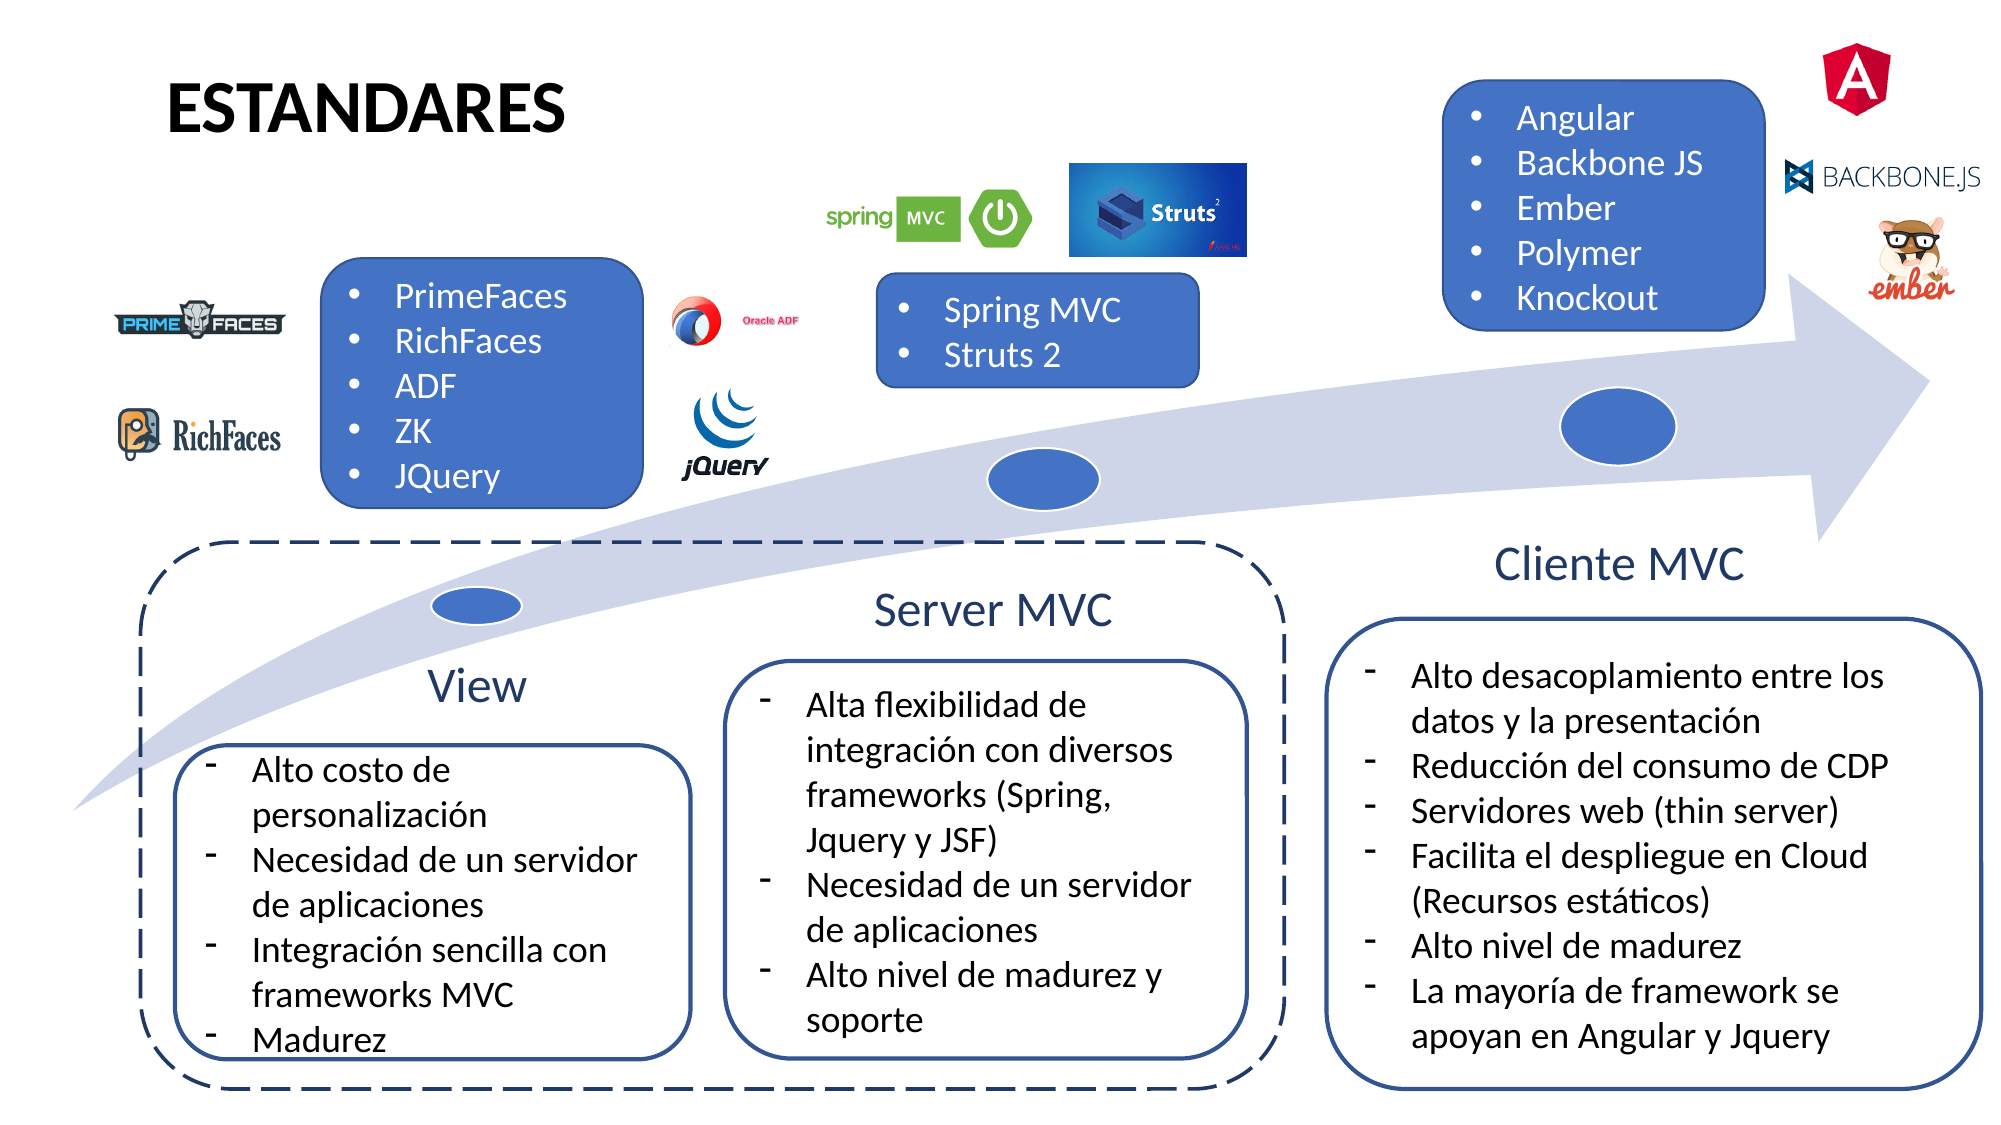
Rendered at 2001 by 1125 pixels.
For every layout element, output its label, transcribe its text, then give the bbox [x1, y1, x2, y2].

picture [117, 407, 281, 462]
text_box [217, 273, 1786, 811]
picture [678, 388, 771, 481]
picture [1866, 213, 1957, 304]
text_box ESTANDARES [151, 50, 583, 156]
text_box Alto desacoplamiento entre los datos y la presentación Reducción del consumo de CDP Servidores web (thin server) Facilita el despliegue en Cloud (Recursos estáticos) Alto nivel de madurez La mayoría de framework se apoyan en Angular y Jquery [1325, 617, 1983, 1091]
text_box Angular Backbone JS Ember Polymer Knockout [1441, 79, 1766, 273]
picture [825, 189, 1033, 248]
picture [1069, 163, 1247, 257]
text_box Alta flexibilidad de integración con diversos frameworks (Spring, Jquery y JSF) Necesidad de un servidor de aplicaciones Alto nivel de madurez y soporte [723, 811, 1248, 1060]
picture [1811, 32, 1902, 124]
text_box [139, 542, 1286, 1091]
picture [658, 293, 826, 348]
picture [1785, 159, 1980, 195]
picture [109, 292, 290, 347]
text_box Alto costo de personalización Necesidad de un servidor de aplicaciones Integración sencilla con frameworks MVC Madurez [173, 745, 692, 1061]
text_box PrimeFaces RichFaces ADF ZK JQuery [329, 257, 635, 273]
